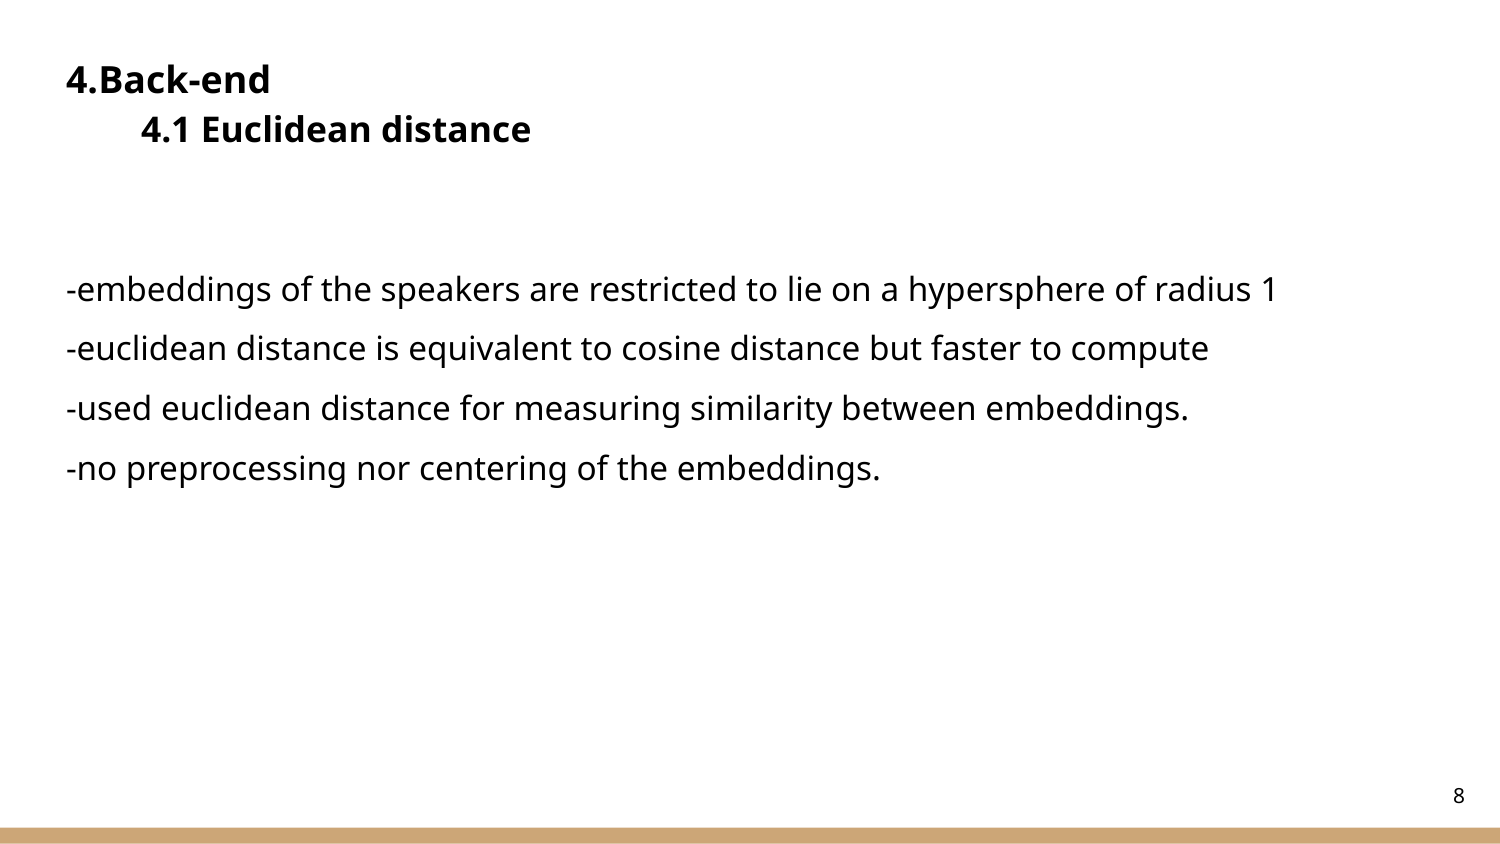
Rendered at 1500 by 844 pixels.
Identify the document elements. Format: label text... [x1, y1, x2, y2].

list 4.Back-end 4.1 Euclidean distance -embeddings of the speakers are restricted to lie on a hypersphere of radius 1 -euclidean distance is equivalent to cosine distance but faster to compute -used euclidean distance for measuring similarity between embeddings. -no preprocessing nor centering of the embeddings. [51, 34, 1449, 780]
slide_number ‹#› [1389, 764, 1480, 830]
